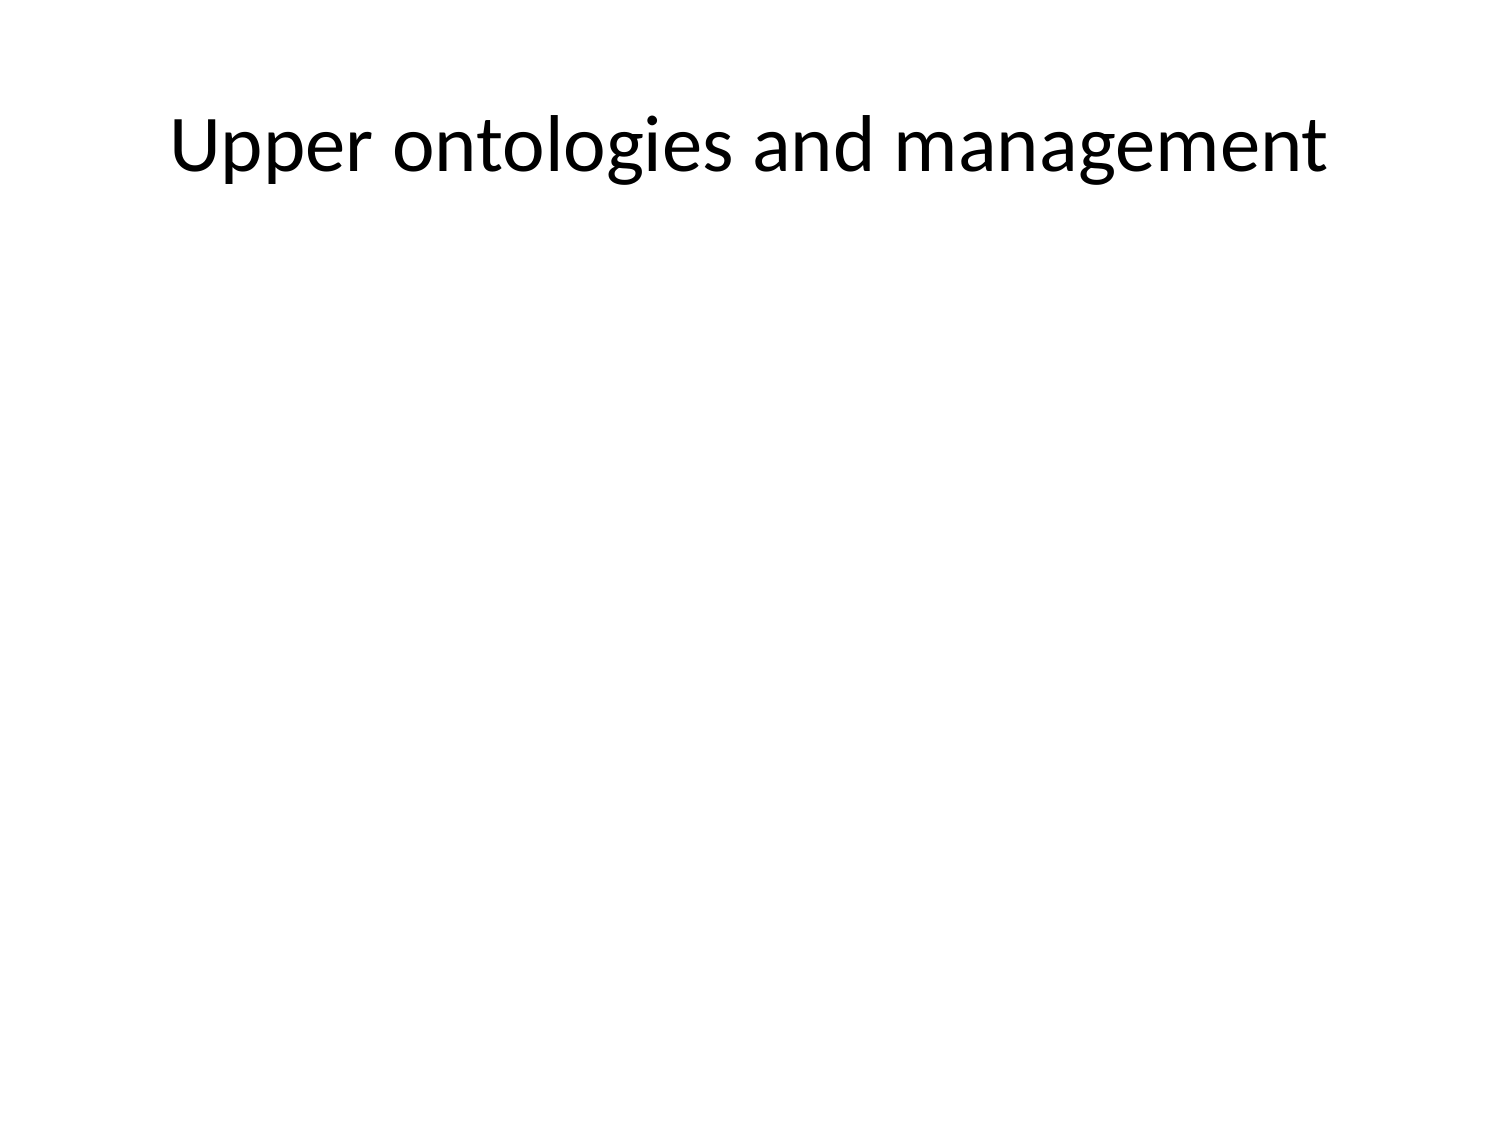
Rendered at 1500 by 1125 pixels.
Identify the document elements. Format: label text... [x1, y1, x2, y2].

title Upper ontologies and management [75, 45, 1425, 233]
